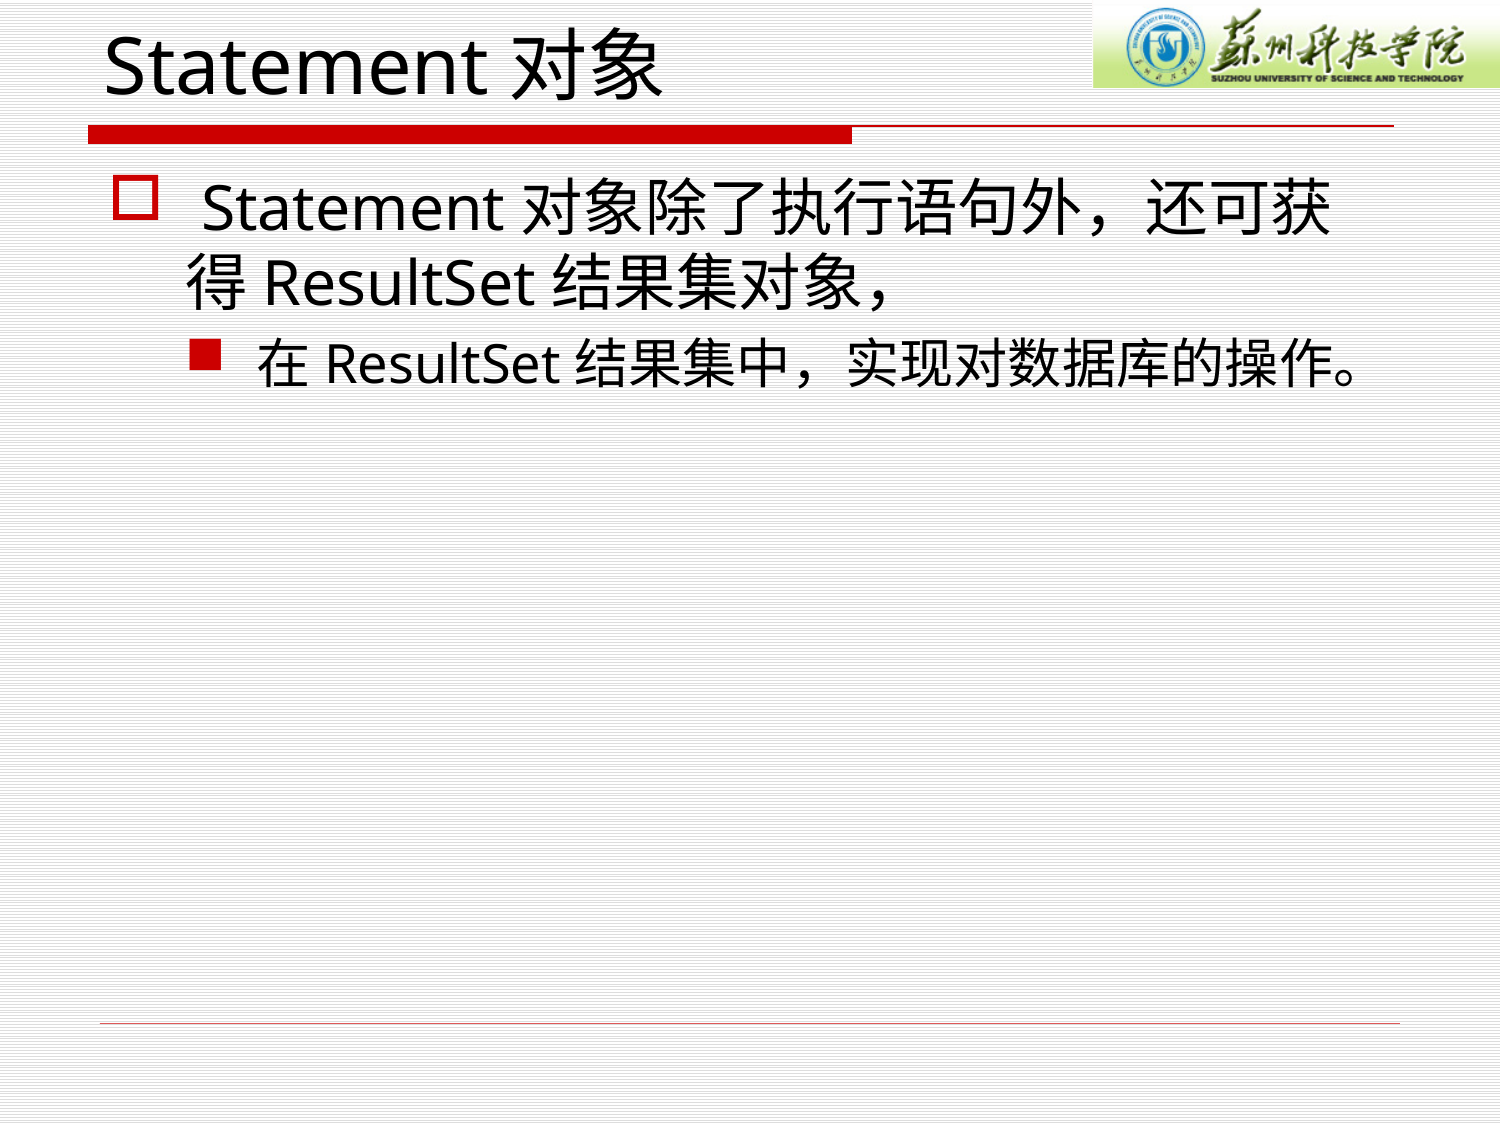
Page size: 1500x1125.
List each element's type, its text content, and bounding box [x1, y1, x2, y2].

picture [1402, 0, 1500, 88]
title Statement对象 [88, 0, 1402, 119]
list Statement对象除了执行语句外，还可获得ResultSet结果集对象， 在ResultSet结果集中，实现对数据库的操作。 [92, 160, 1406, 1012]
